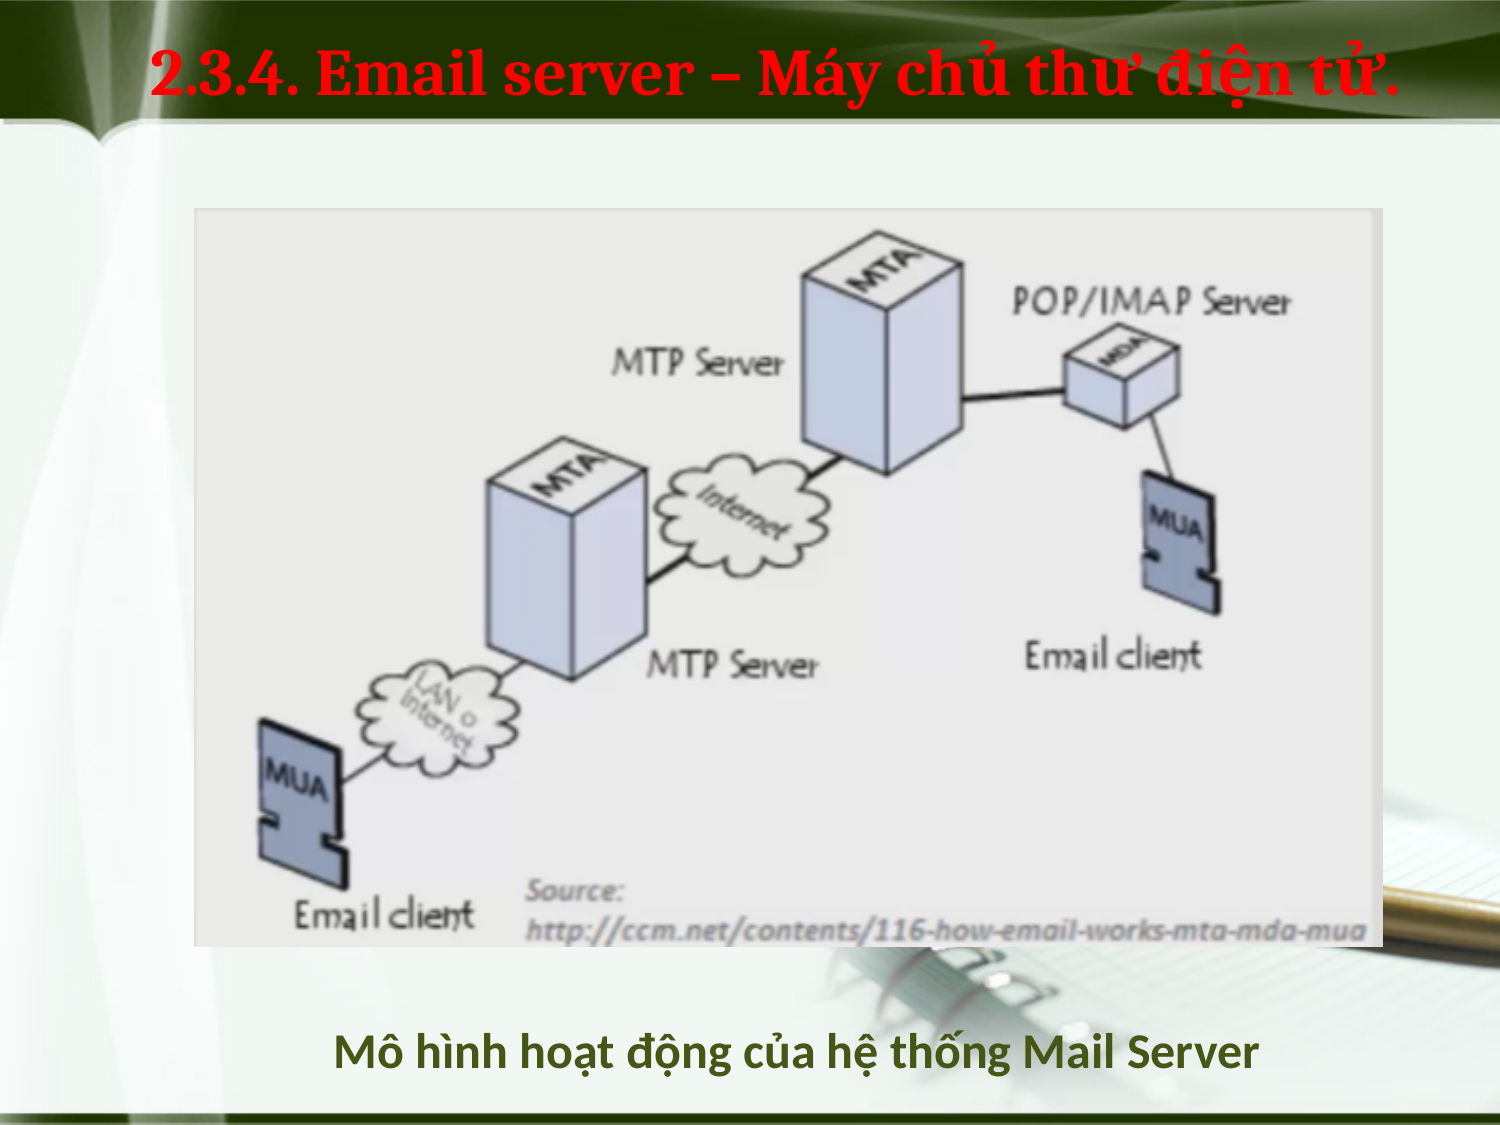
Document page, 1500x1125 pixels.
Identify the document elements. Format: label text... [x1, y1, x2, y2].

picture [0, 0, 1500, 1125]
title 2.3.4. Email server – Máy chủ thư điện tử. [135, 19, 1459, 120]
text_box Mô hình hoạt động của hệ thống Mail Server [265, 1011, 1341, 1087]
